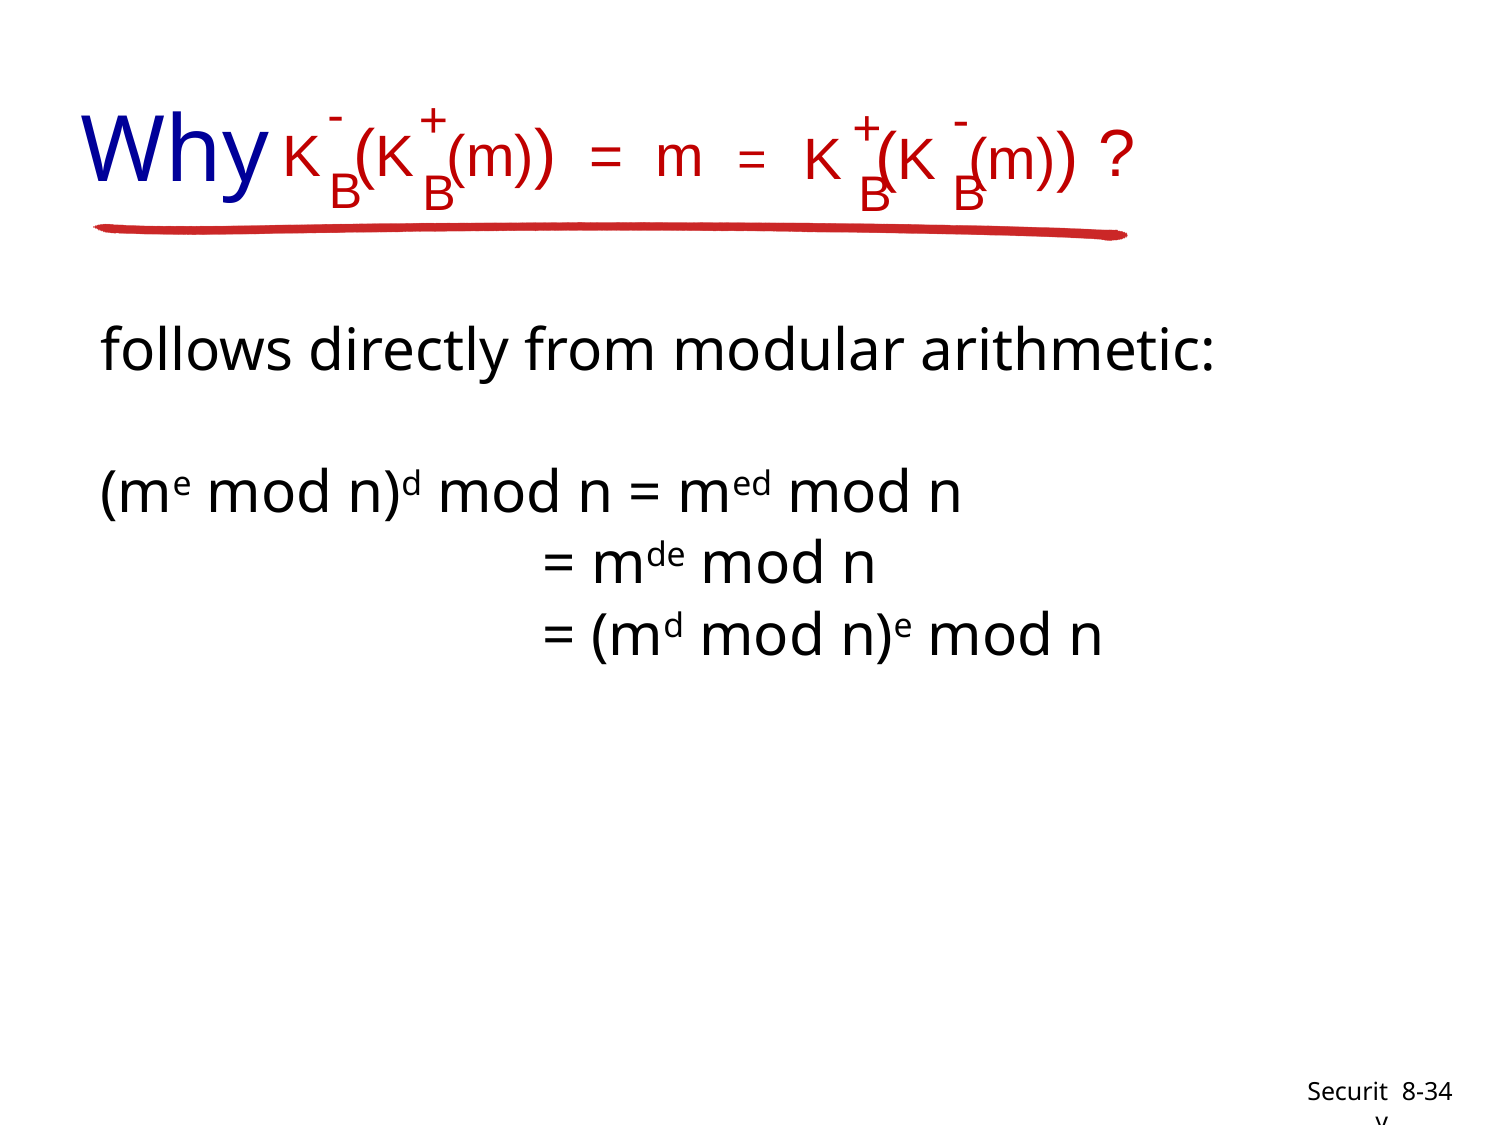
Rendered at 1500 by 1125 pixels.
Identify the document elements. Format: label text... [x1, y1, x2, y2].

picture [89, 217, 1140, 247]
footer Security [1284, 1067, 1403, 1110]
text_box 8-34 [1387, 1068, 1500, 1113]
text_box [69, 74, 1151, 231]
list follows directly from modular arithmetic: (me mod n)d mod n = med mod n = mde mod n = (md mod n)e mod n [85, 233, 1361, 997]
